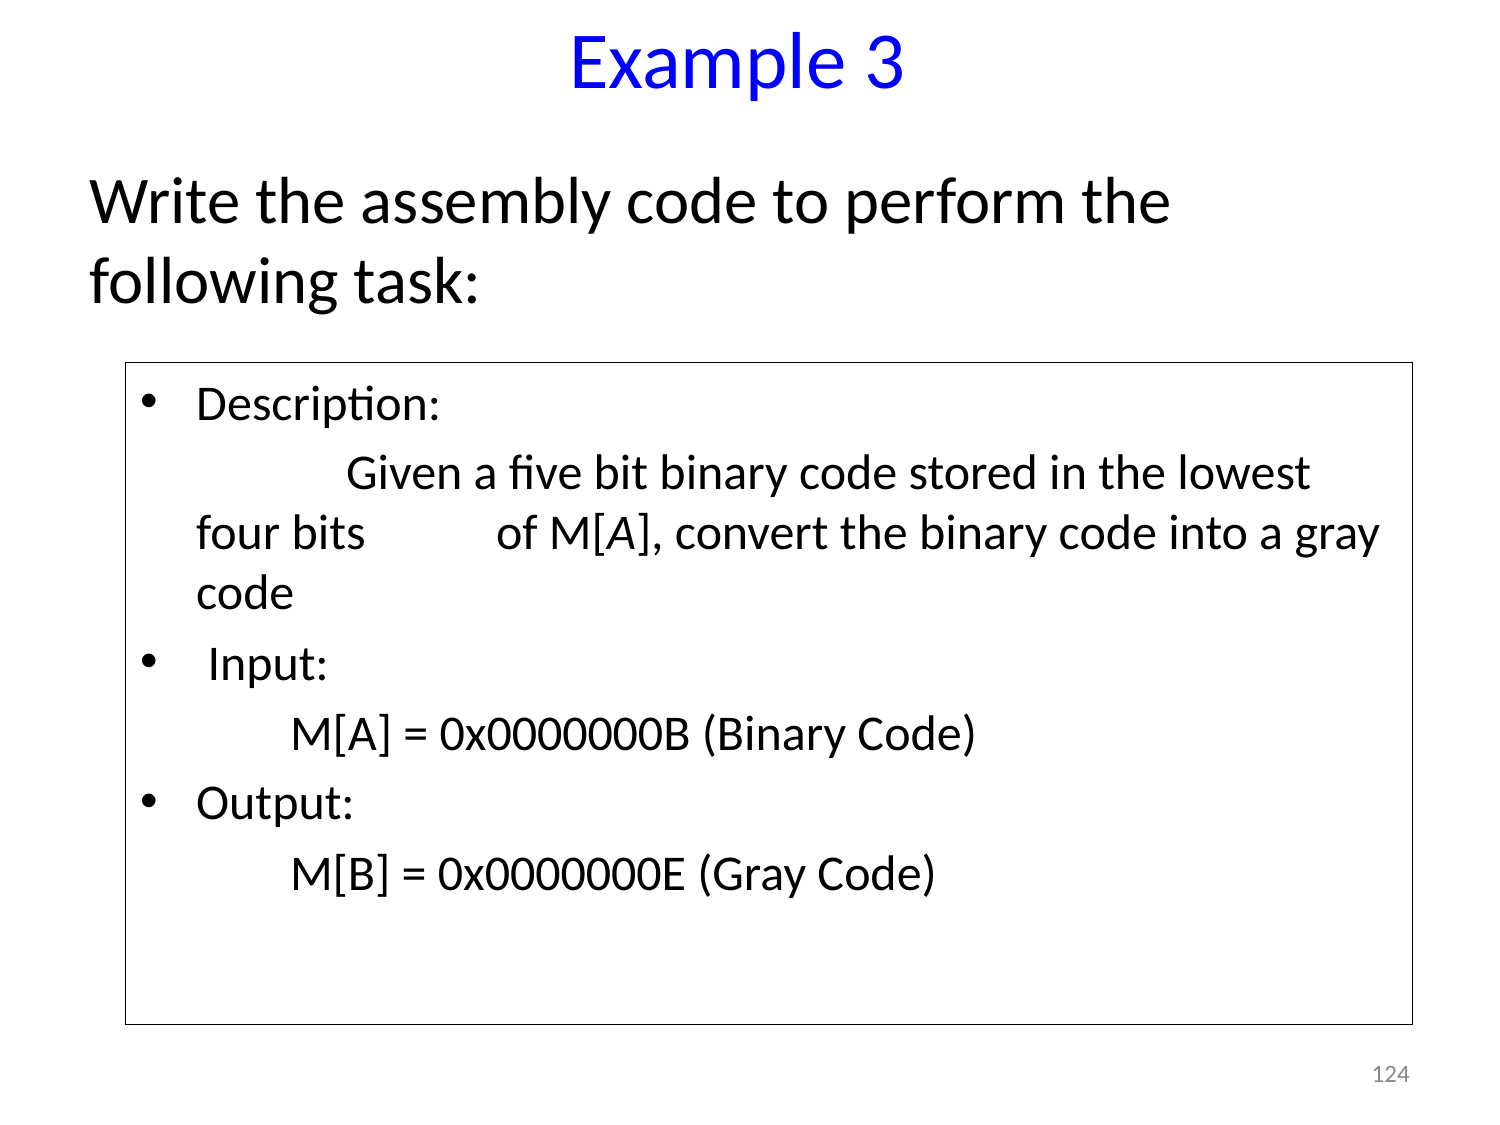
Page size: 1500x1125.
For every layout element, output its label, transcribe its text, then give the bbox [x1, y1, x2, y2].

title Example 3 [62, 0, 1413, 113]
text_box Write the assembly code to perform the following task: [74, 149, 1350, 325]
list Description: Given a five bit binary code stored in the lowest four bits of M[A], convert the binary code into a gray code Input: M[A] = 0x0000000B (Binary Code) Output: M[B] = 0x0000000E (Gray Code) [125, 362, 1413, 1025]
slide_number 124 [1074, 1042, 1425, 1103]
